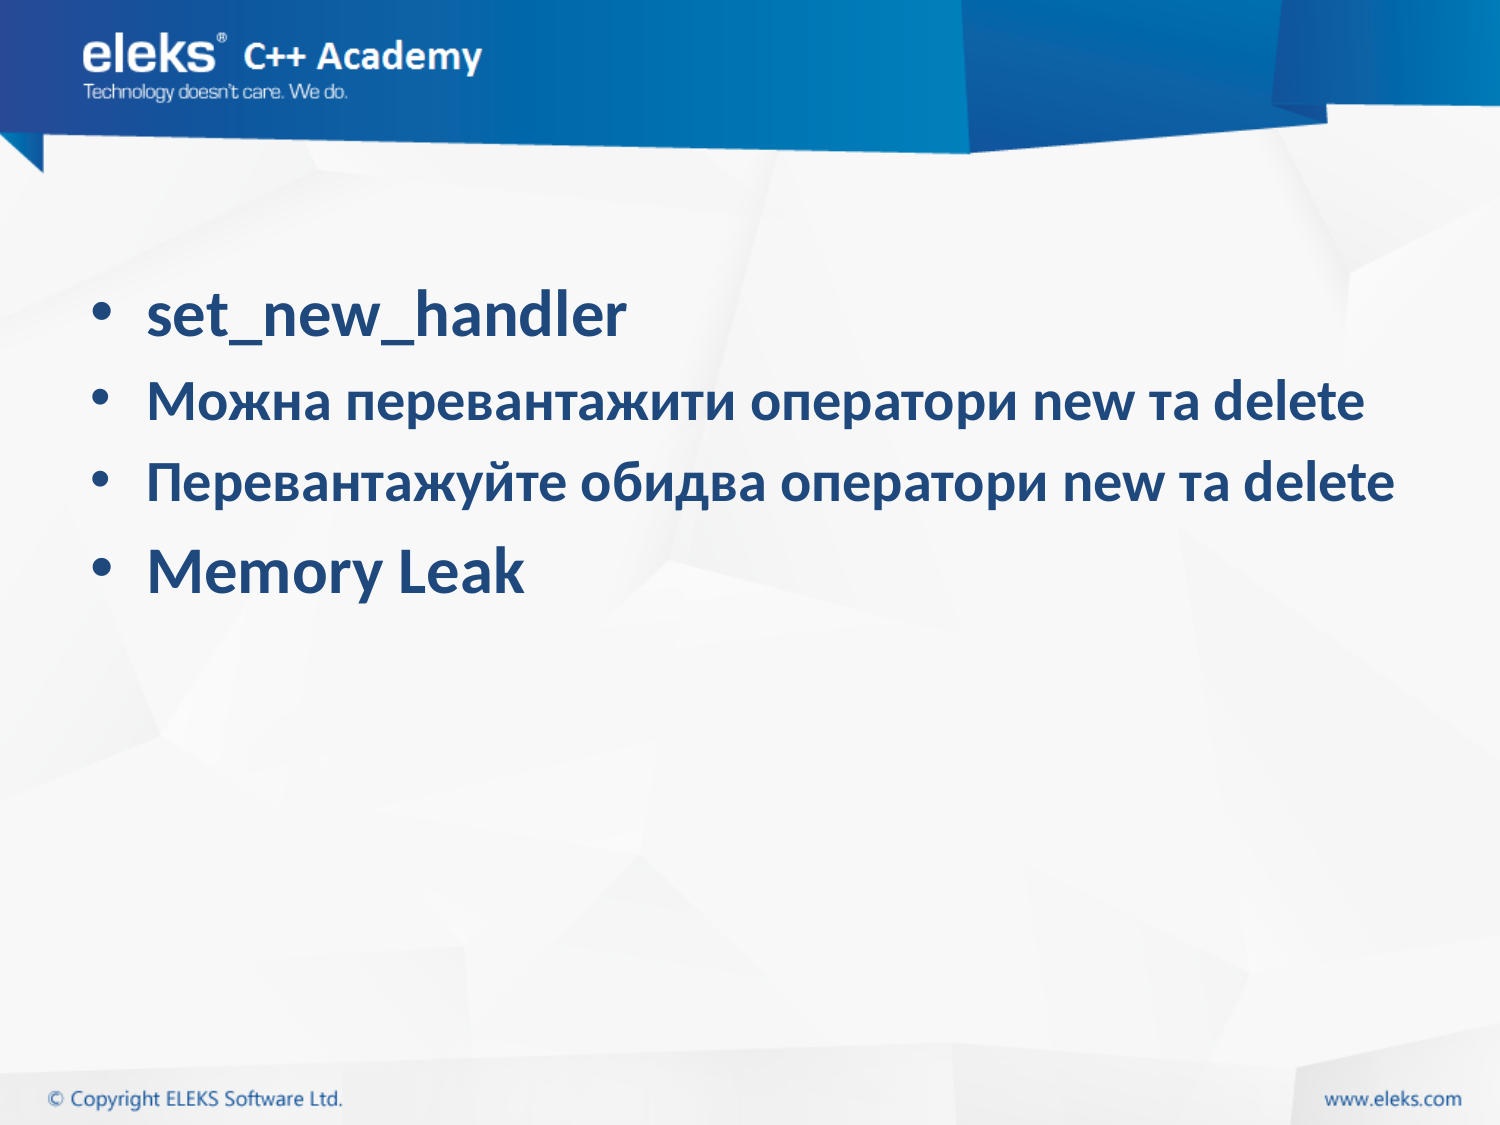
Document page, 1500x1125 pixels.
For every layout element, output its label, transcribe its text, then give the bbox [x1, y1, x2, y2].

picture [0, 0, 1500, 1125]
list set_new_handler Можна перевантажити оператори new та delete Перевантажуйте обидва оператори new та delete Memory Leak [75, 262, 1425, 1005]
